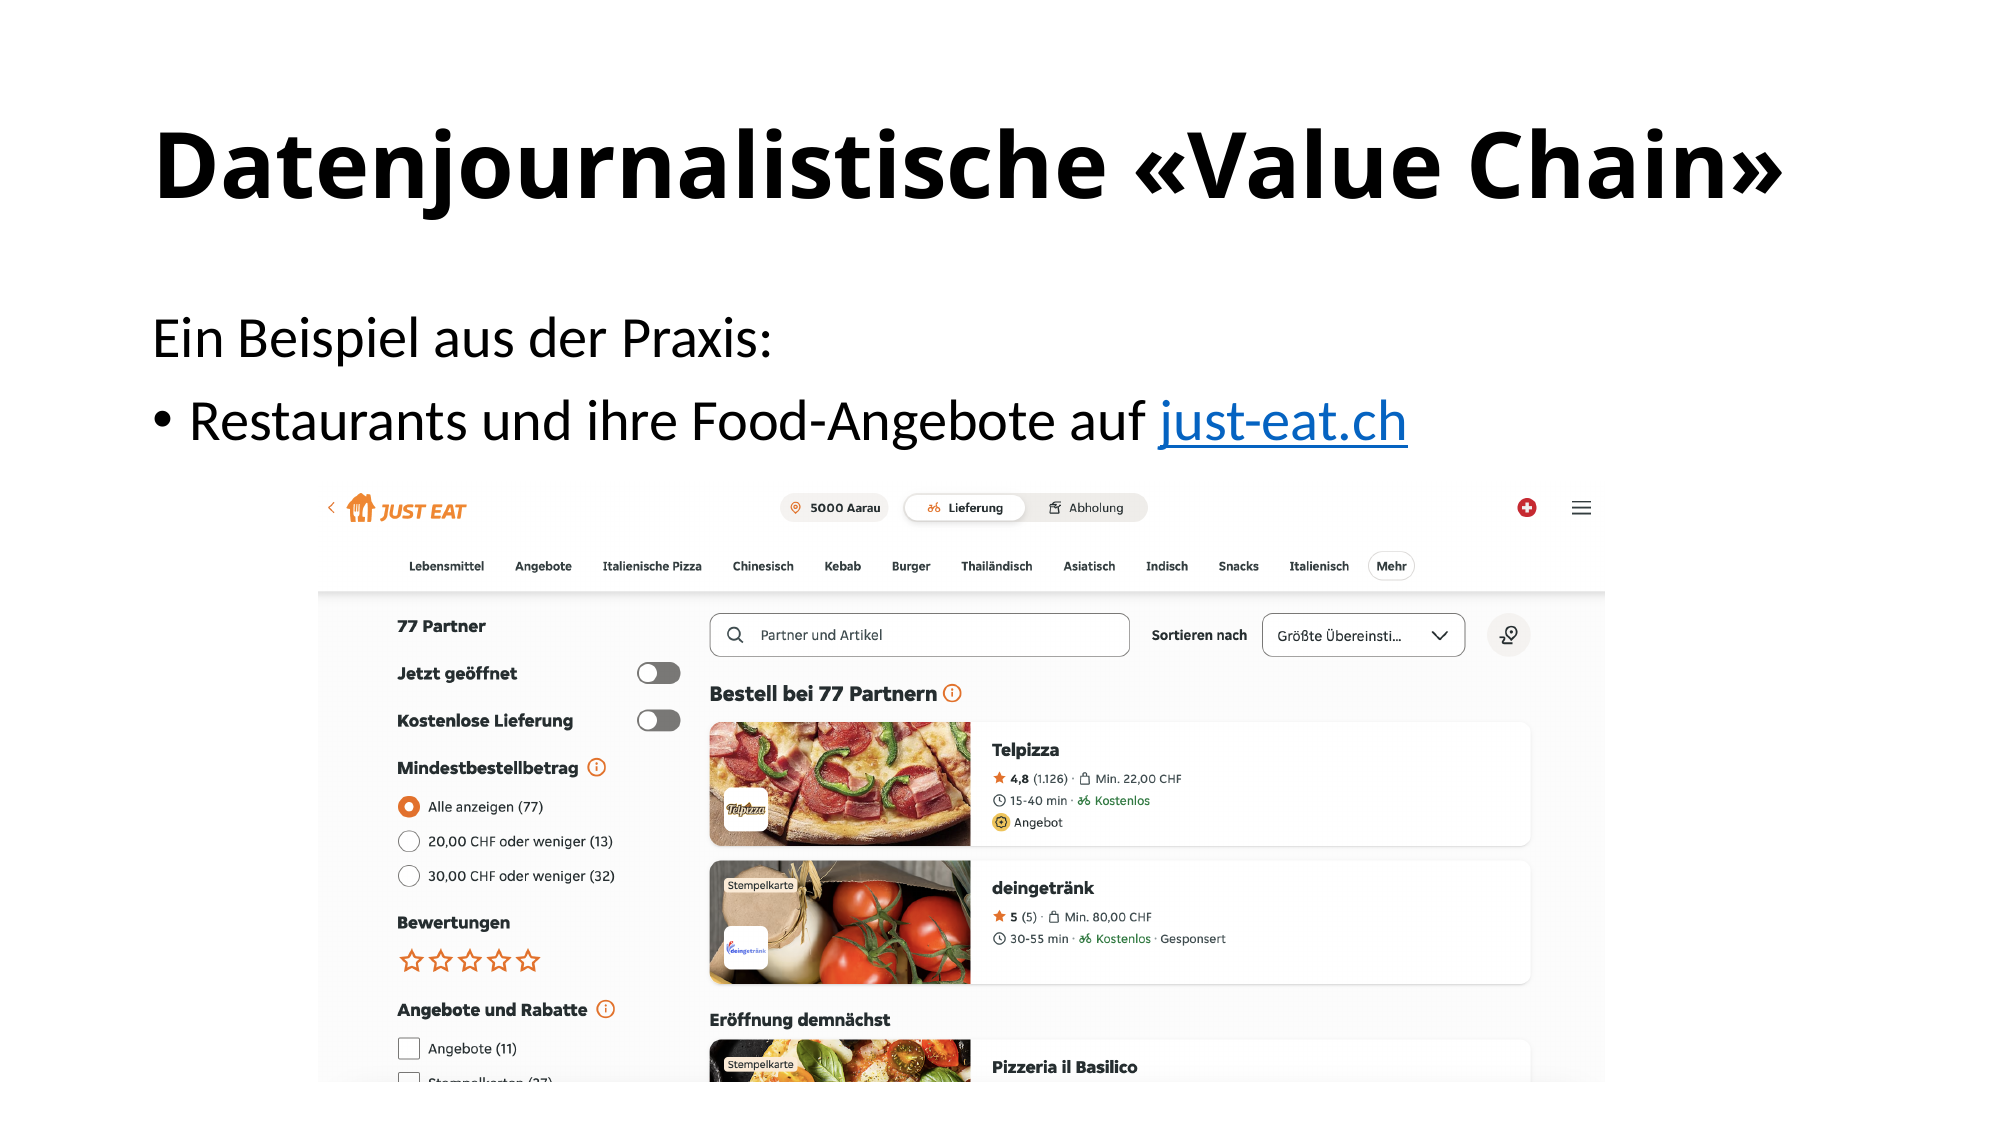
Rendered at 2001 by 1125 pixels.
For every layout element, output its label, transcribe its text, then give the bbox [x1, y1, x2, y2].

picture [318, 481, 1605, 1082]
list Ein Beispiel aus der Praxis: Restaurants und ihre Food-Angebote auf just-eat.ch [137, 299, 1863, 1014]
title Datenjournalistische «Value Chain» [137, 59, 1863, 278]
